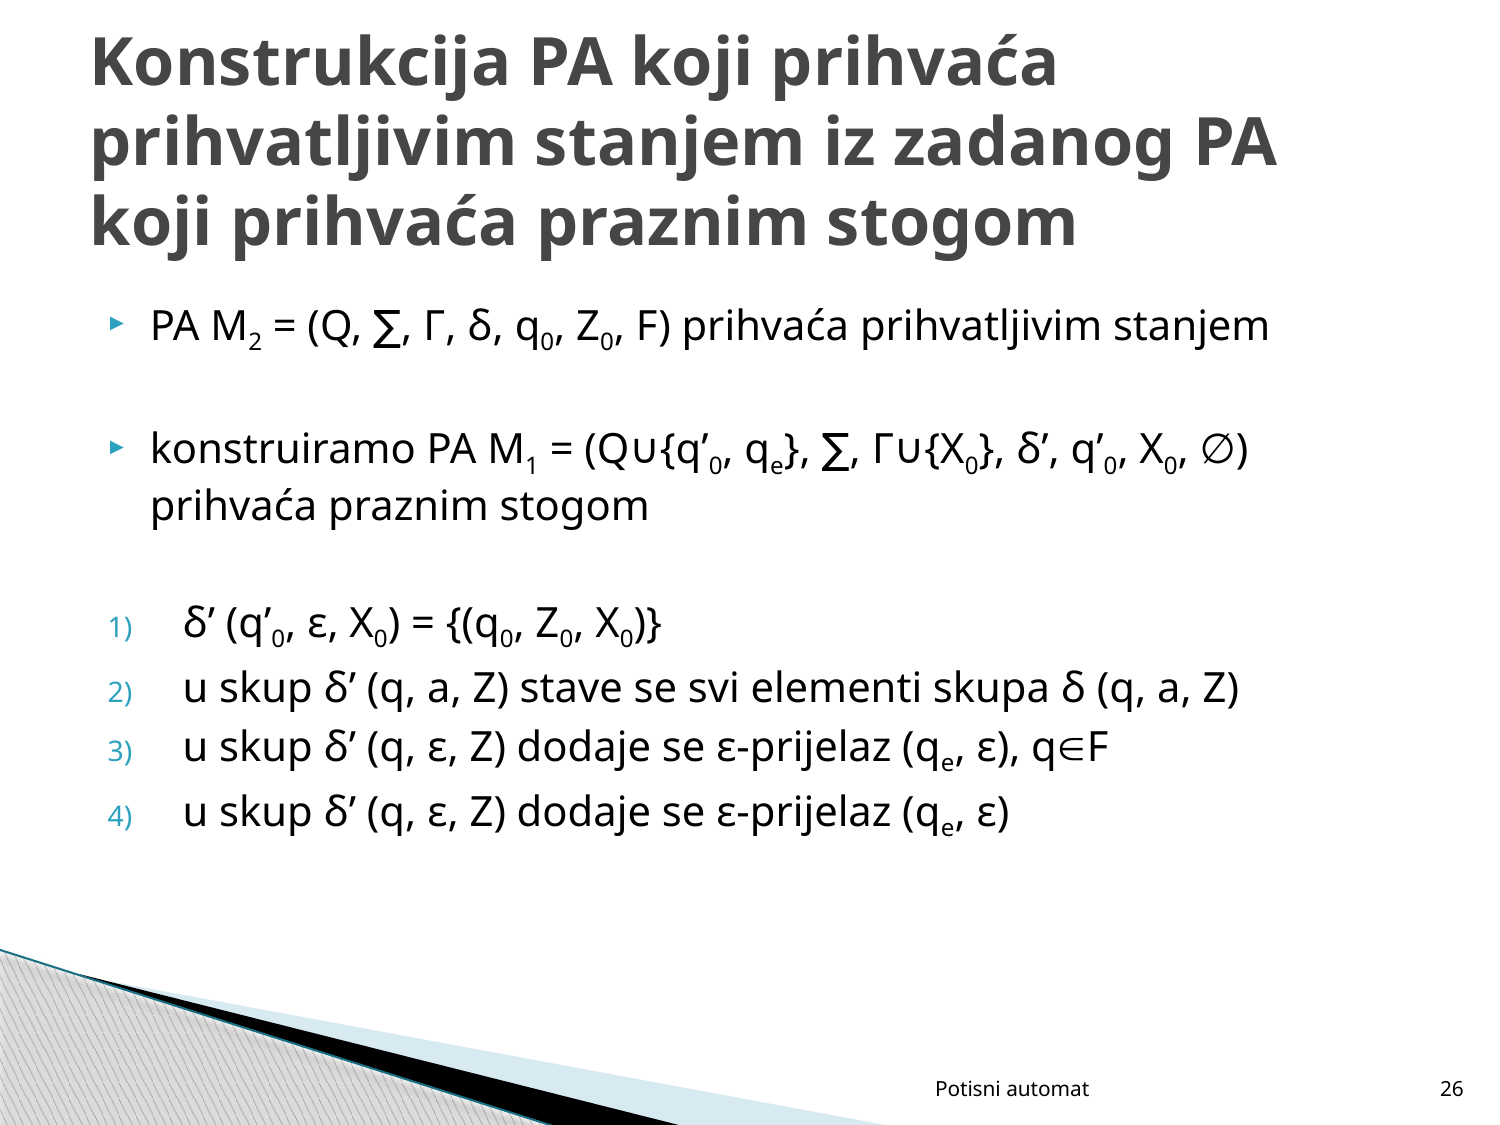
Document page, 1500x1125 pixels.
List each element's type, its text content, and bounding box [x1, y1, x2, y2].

list PA M2 = (Q, ∑, Γ, δ, q0, Z0, F) prihvaća prihvatljivim stanjem konstruiramo PA M1 = (Q∪{q’0, qe}, ∑, Γ∪{X0}, δ’, q’0, X0, ∅) prihvaća praznim stogom δ’ (q’0, ε, X0) = {(q0, Z0, X0)} u skup δ’ (q, a, Z) stave se svi elementi skupa δ (q, a, Z) u skup δ’ (q, ε, Z) dodaje se ε-prijelaz (qe, ε), qF u skup δ’ (q, ε, Z) dodaje se ε-prijelaz (qe, ε) [75, 243, 1425, 986]
slide_number 26 [1418, 1051, 1479, 1112]
footer Potisni automat [718, 1051, 1105, 1112]
title Konstrukcija PA koji prihvaća prihvatljivim stanjem iz zadanog PA koji prihvaća praznim stogom [75, 45, 1425, 233]
